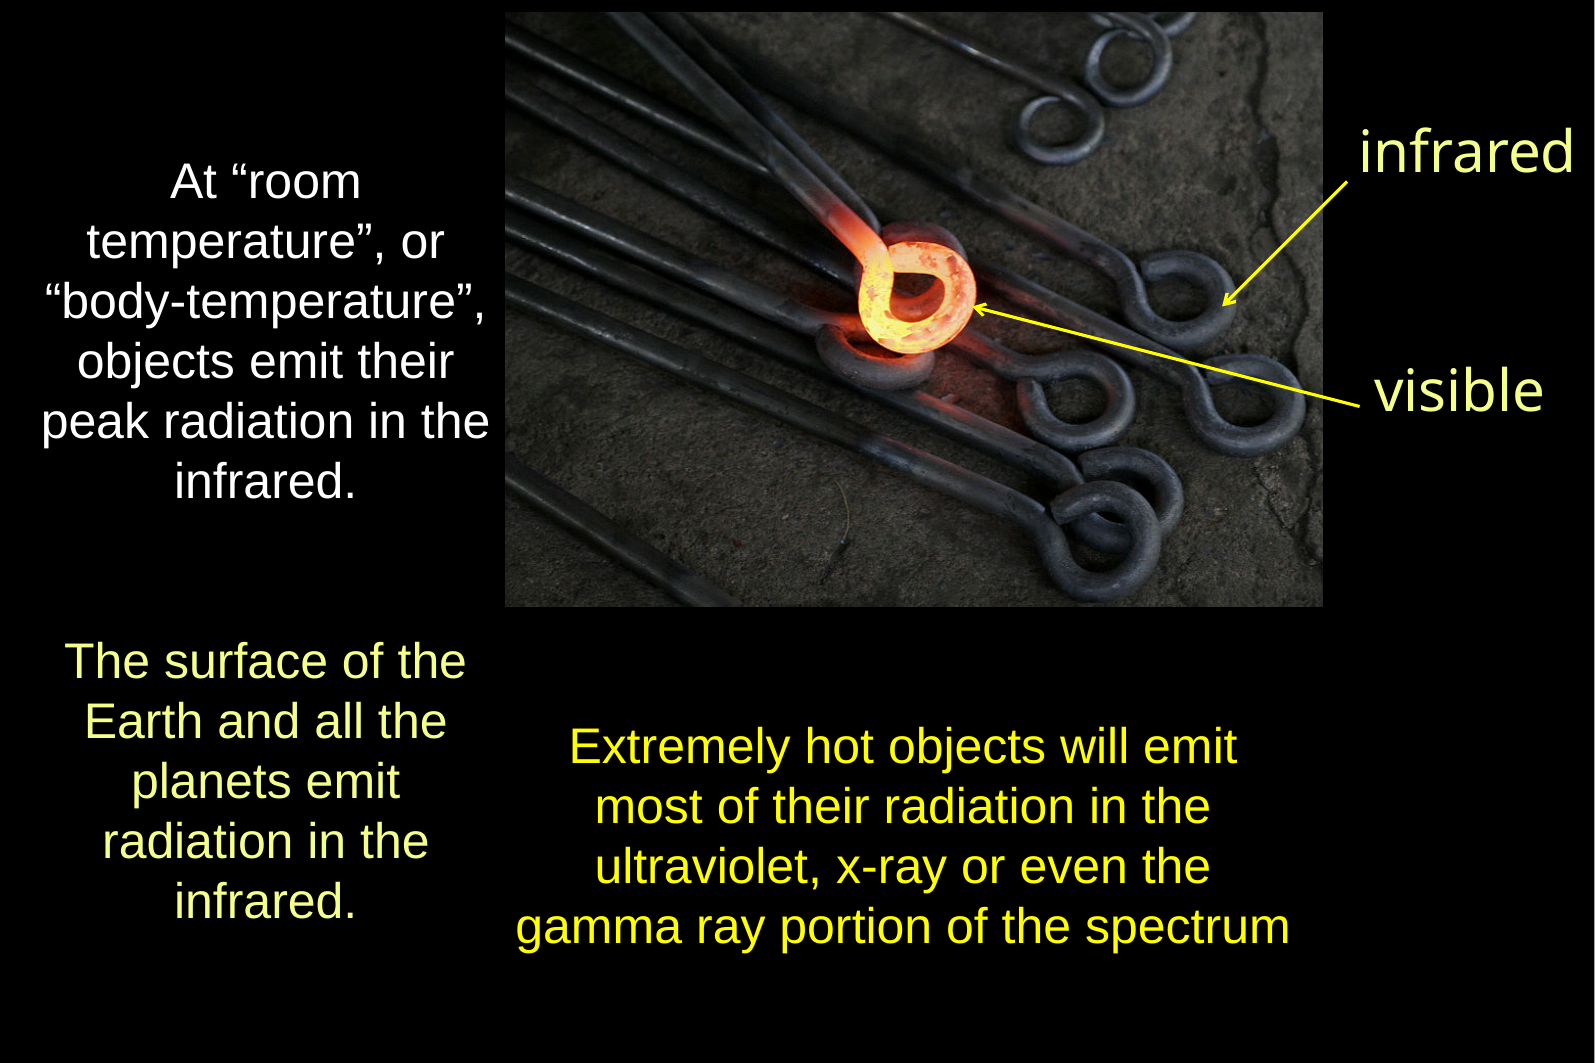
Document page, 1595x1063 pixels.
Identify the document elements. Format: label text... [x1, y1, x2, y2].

text_box visible [1359, 345, 1561, 431]
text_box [971, 306, 1360, 407]
text_box infrared [1343, 106, 1592, 192]
text_box Extremely hot objects will emit most of their radiation in the ultraviolet, x-ray or even the gamma ray portion of the spectrum [497, 706, 1310, 950]
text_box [1221, 181, 1348, 304]
picture [505, 12, 1323, 607]
title At “room temperature”, or “body-temperature”, objects emit their peak radiation in the infrared. The surface of the Earth and all the planets emit radiation in the infrared. [22, 81, 510, 1007]
